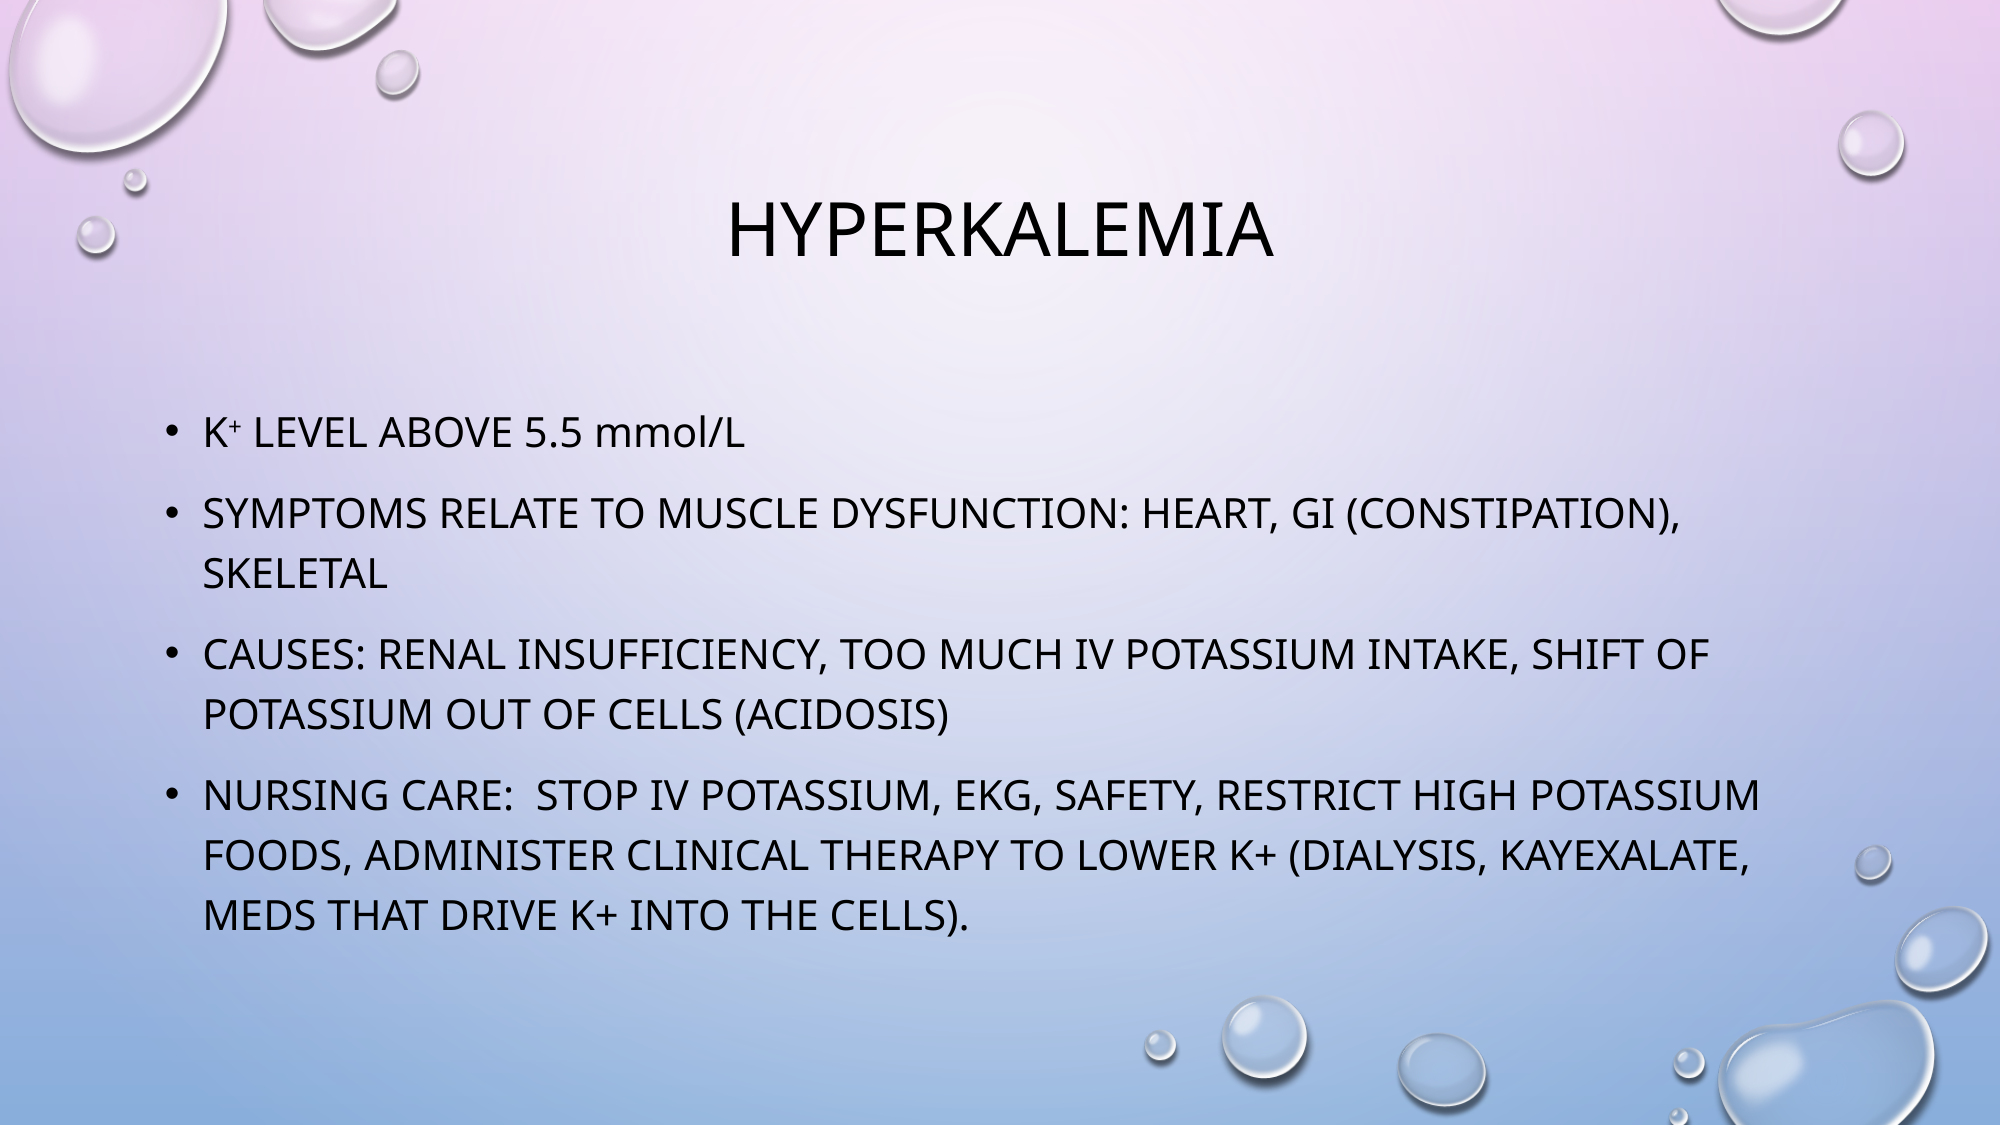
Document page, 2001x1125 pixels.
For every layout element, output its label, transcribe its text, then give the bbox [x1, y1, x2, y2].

picture [0, 0, 2000, 1125]
list K+ level above 5.5 mmol/l Symptoms relate to muscle dysfunction: heart, GI (constipation), skeletal Causes: renal insufficiency, too much IV potassium intake, shift of potassium out of cells (acidosis) Nursing care: stop IV potassium, EKG, safety, restrict high potassium foods, administer clinical therapy to lower K+ (dialysis, Kayexalate, meds that drive K+ into the cells). [149, 388, 1850, 950]
title Hyperkalemia [149, 101, 1851, 364]
